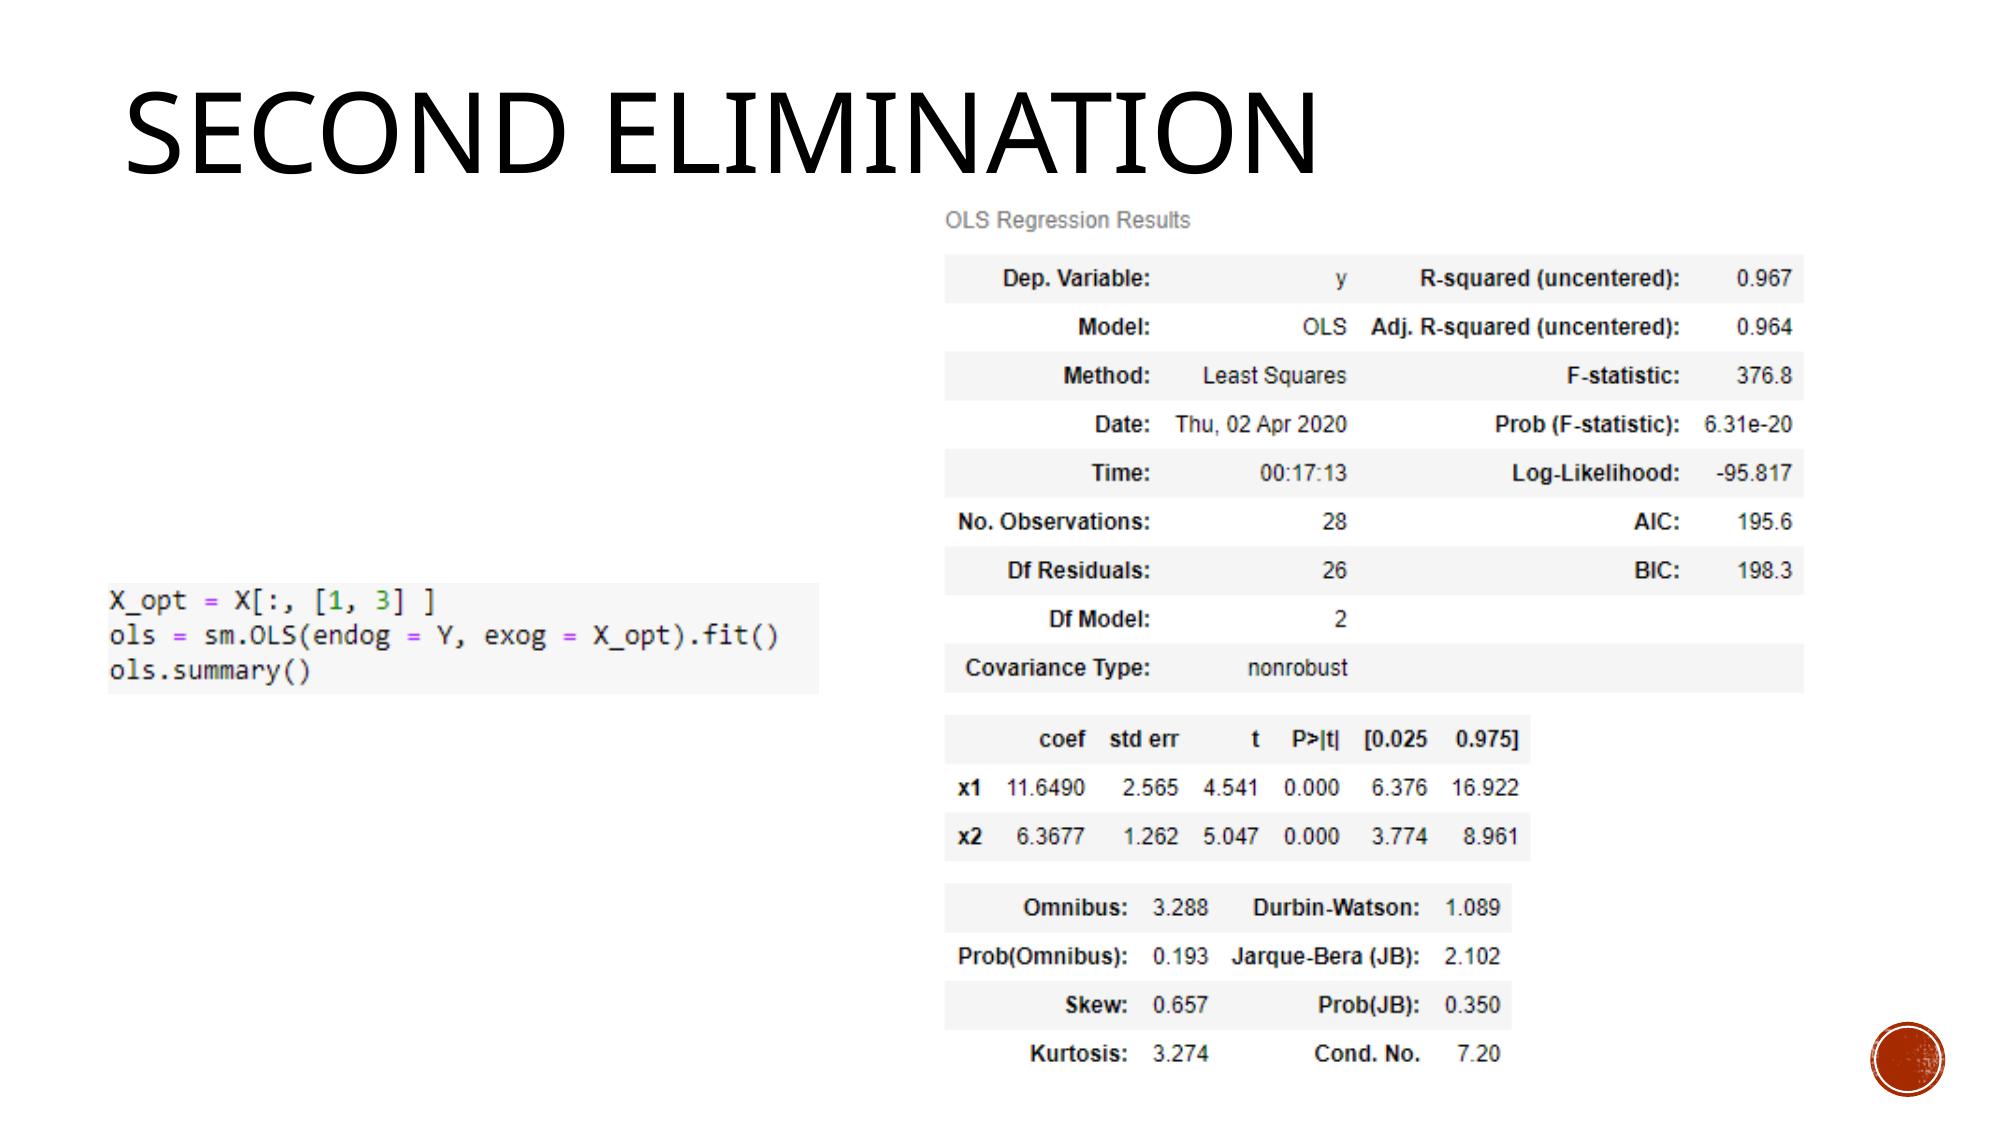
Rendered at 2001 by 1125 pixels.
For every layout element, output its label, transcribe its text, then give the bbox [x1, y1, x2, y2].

picture [108, 583, 819, 694]
picture [934, 191, 1821, 1077]
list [111, 586, 818, 692]
title Second elimination [108, 5, 1759, 269]
